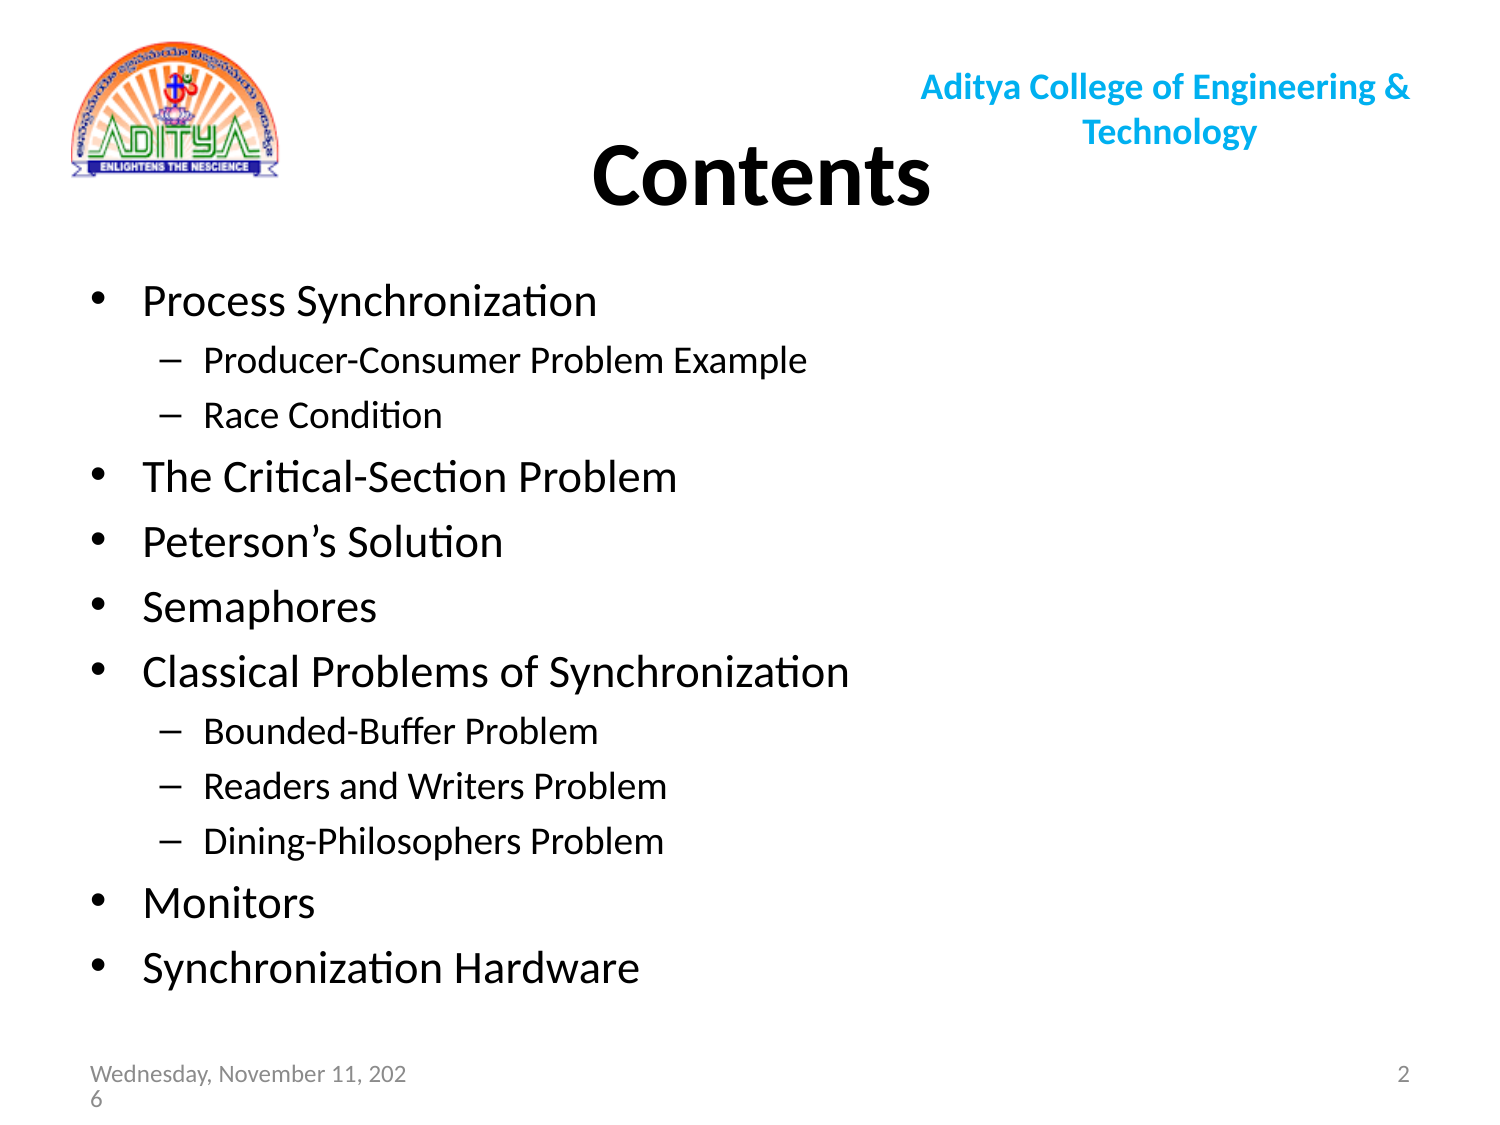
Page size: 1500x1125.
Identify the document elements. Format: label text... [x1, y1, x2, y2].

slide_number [75, 1042, 425, 1103]
picture [71, 37, 288, 185]
slide_number 2 [1074, 1042, 1425, 1103]
list Process Synchronization Producer-Consumer Problem Example Race Condition The Critical-Section Problem Peterson’s Solution Semaphores Classical Problems of Synchronization Bounded-Buffer Problem Readers and Writers Problem Dining-Philosophers Problem Monitors Synchronization Hardware [75, 262, 1425, 1005]
title Contents [87, 75, 1438, 263]
text_box Aditya College of Engineering & Technology [905, 54, 1427, 159]
